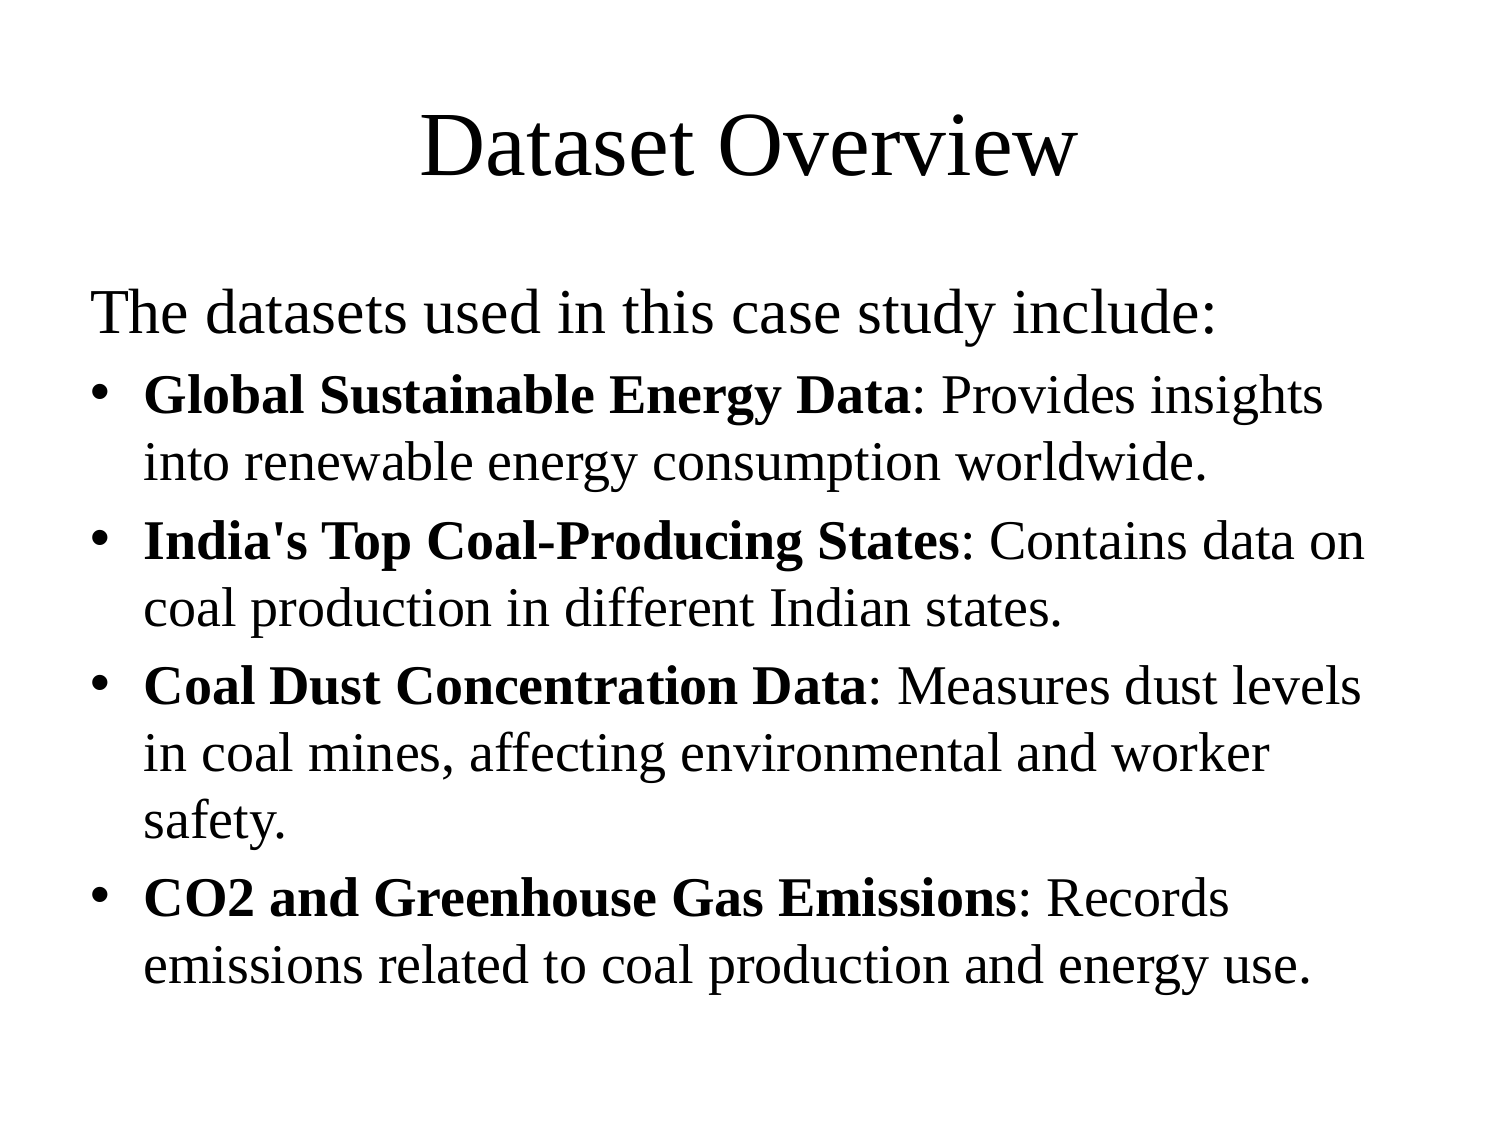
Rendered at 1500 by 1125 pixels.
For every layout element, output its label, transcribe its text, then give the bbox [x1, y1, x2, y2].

title Dataset Overview [75, 45, 1425, 233]
list The datasets used in this case study include: Global Sustainable Energy Data: Provides insights into renewable energy consumption worldwide. India's Top Coal-Producing States: Contains data on coal production in different Indian states. Coal Dust Concentration Data: Measures dust levels in coal mines, affecting environmental and worker safety. CO2 and Greenhouse Gas Emissions: Records emissions related to coal production and energy use. [75, 262, 1425, 1005]
